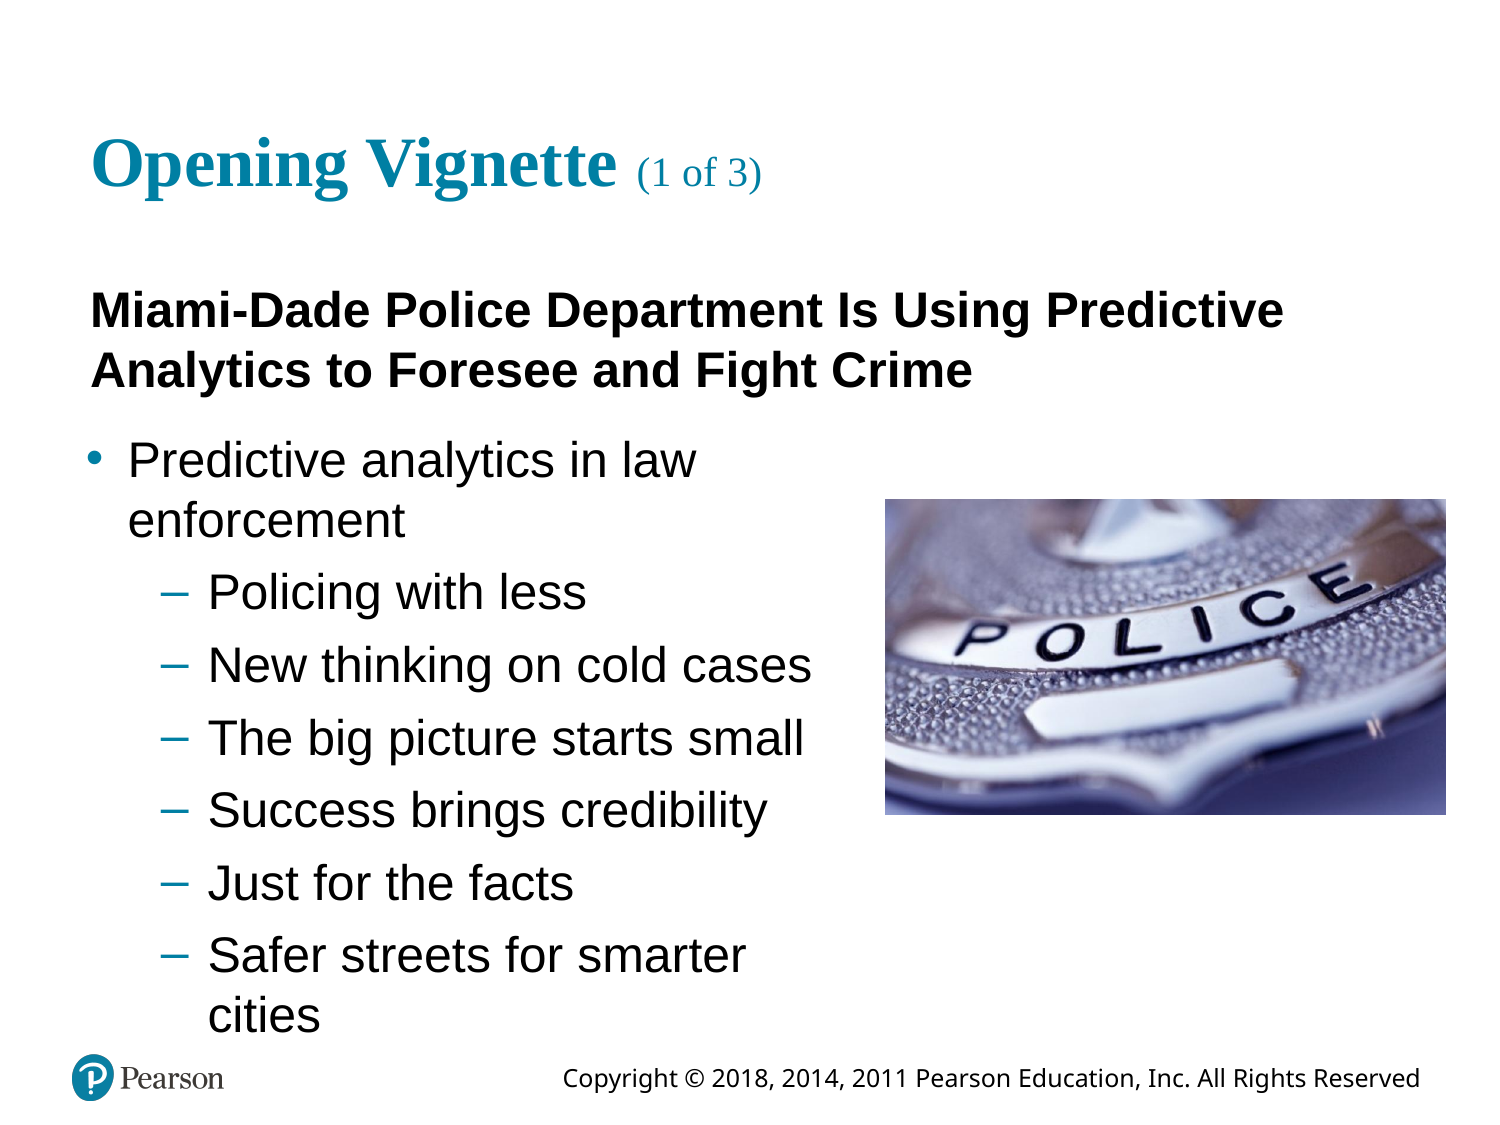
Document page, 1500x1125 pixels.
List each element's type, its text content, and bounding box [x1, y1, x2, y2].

picture [72, 1054, 88, 1070]
list Predictive analytics in law enforcement Policing with less New thinking on cold cases The big picture starts small Success brings credibility Just for the facts Safer streets for smarter cities [70, 412, 852, 1041]
picture [885, 499, 1446, 815]
title Opening Vignette (1 of 3) [75, 35, 1425, 216]
list Miami-Dade Police Department Is Using Predictive Analytics to Foresee and Fight Crime [75, 262, 1425, 413]
picture [72, 1087, 83, 1101]
picture [98, 1054, 224, 1101]
picture [80, 1063, 106, 1088]
